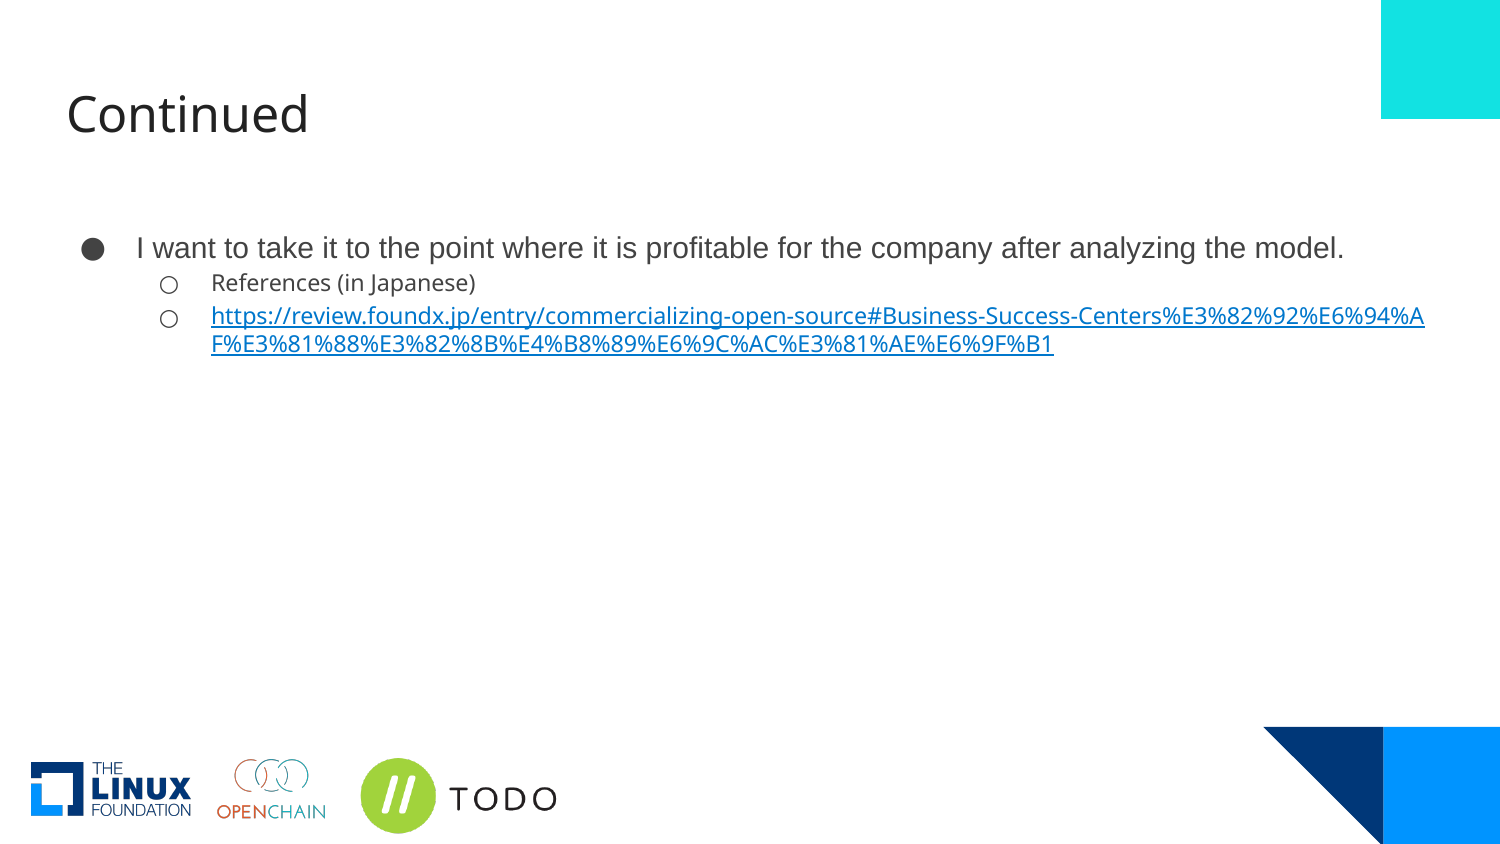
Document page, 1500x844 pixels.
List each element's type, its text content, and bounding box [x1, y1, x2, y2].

list I want to take it to the point where it is profitable for the company after analyzing the model. References (in Japanese) https://review.foundx.jp/entry/commercializing-open-source#Business-Success-Centers%E3%82%92%E6%94%AF%E3%81%88%E3%82%8B%E4%B8%89%E6%9C%AC%E3%81%AE%E6%9F%B1 [46, 207, 1444, 756]
title Continued [51, 67, 1449, 167]
picture [360, 756, 560, 844]
picture [215, 757, 327, 821]
picture [31, 762, 191, 816]
